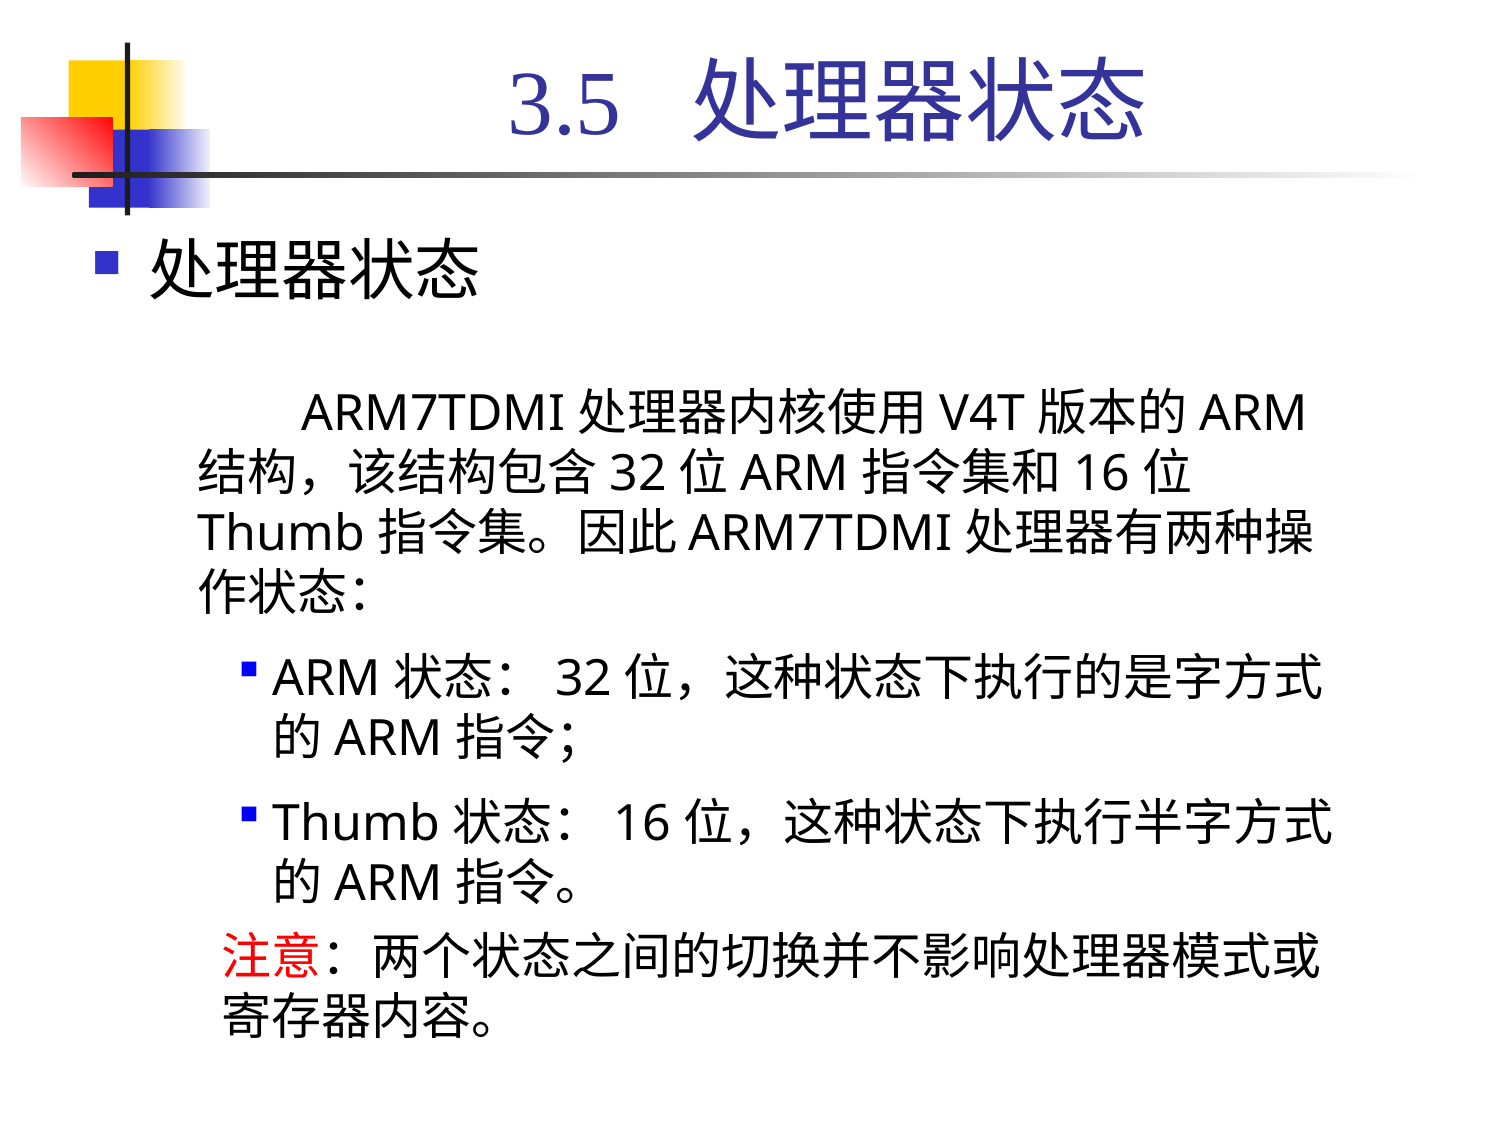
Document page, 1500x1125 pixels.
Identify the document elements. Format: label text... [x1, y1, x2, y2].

list 处理器状态 [76, 220, 1469, 354]
title 3.5 处理器状态 [188, 35, 1468, 161]
text_box ARM7TDMI处理器内核使用V4T版本的ARM结构，该结构包含32位ARM指令集和16位Thumb指令集。因此ARM7TDMI处理器有两种操作状态： ARM状态：32位，这种状态下执行的是字方式的ARM指令； Thumb状态：16位，这种状态下执行半字方式的ARM指令。 [183, 373, 1356, 919]
text_box 注意：两个状态之间的切换并不影响处理器模式或寄存器内容。 [206, 916, 1357, 1052]
